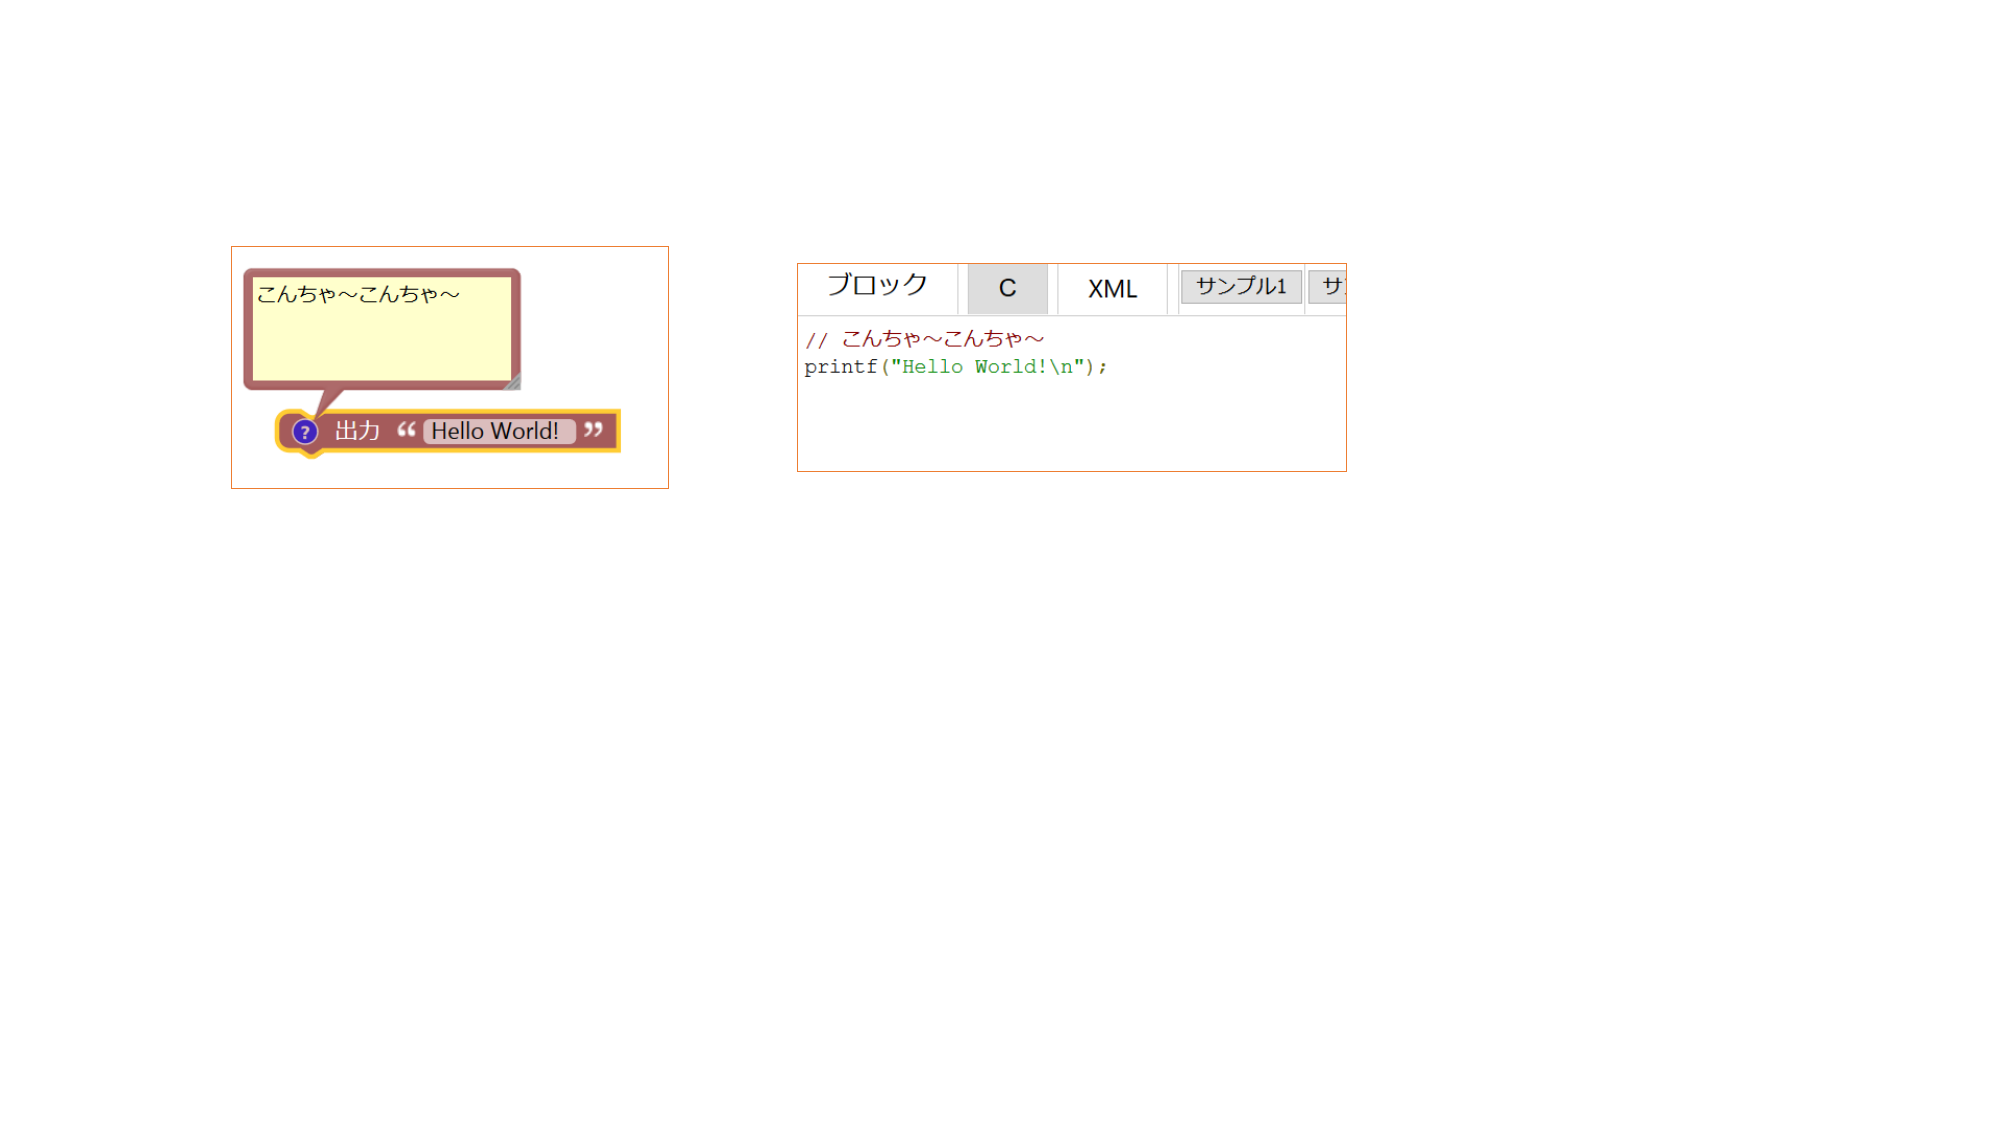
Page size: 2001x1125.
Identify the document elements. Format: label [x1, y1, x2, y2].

picture [796, 263, 1347, 472]
picture [231, 246, 669, 489]
